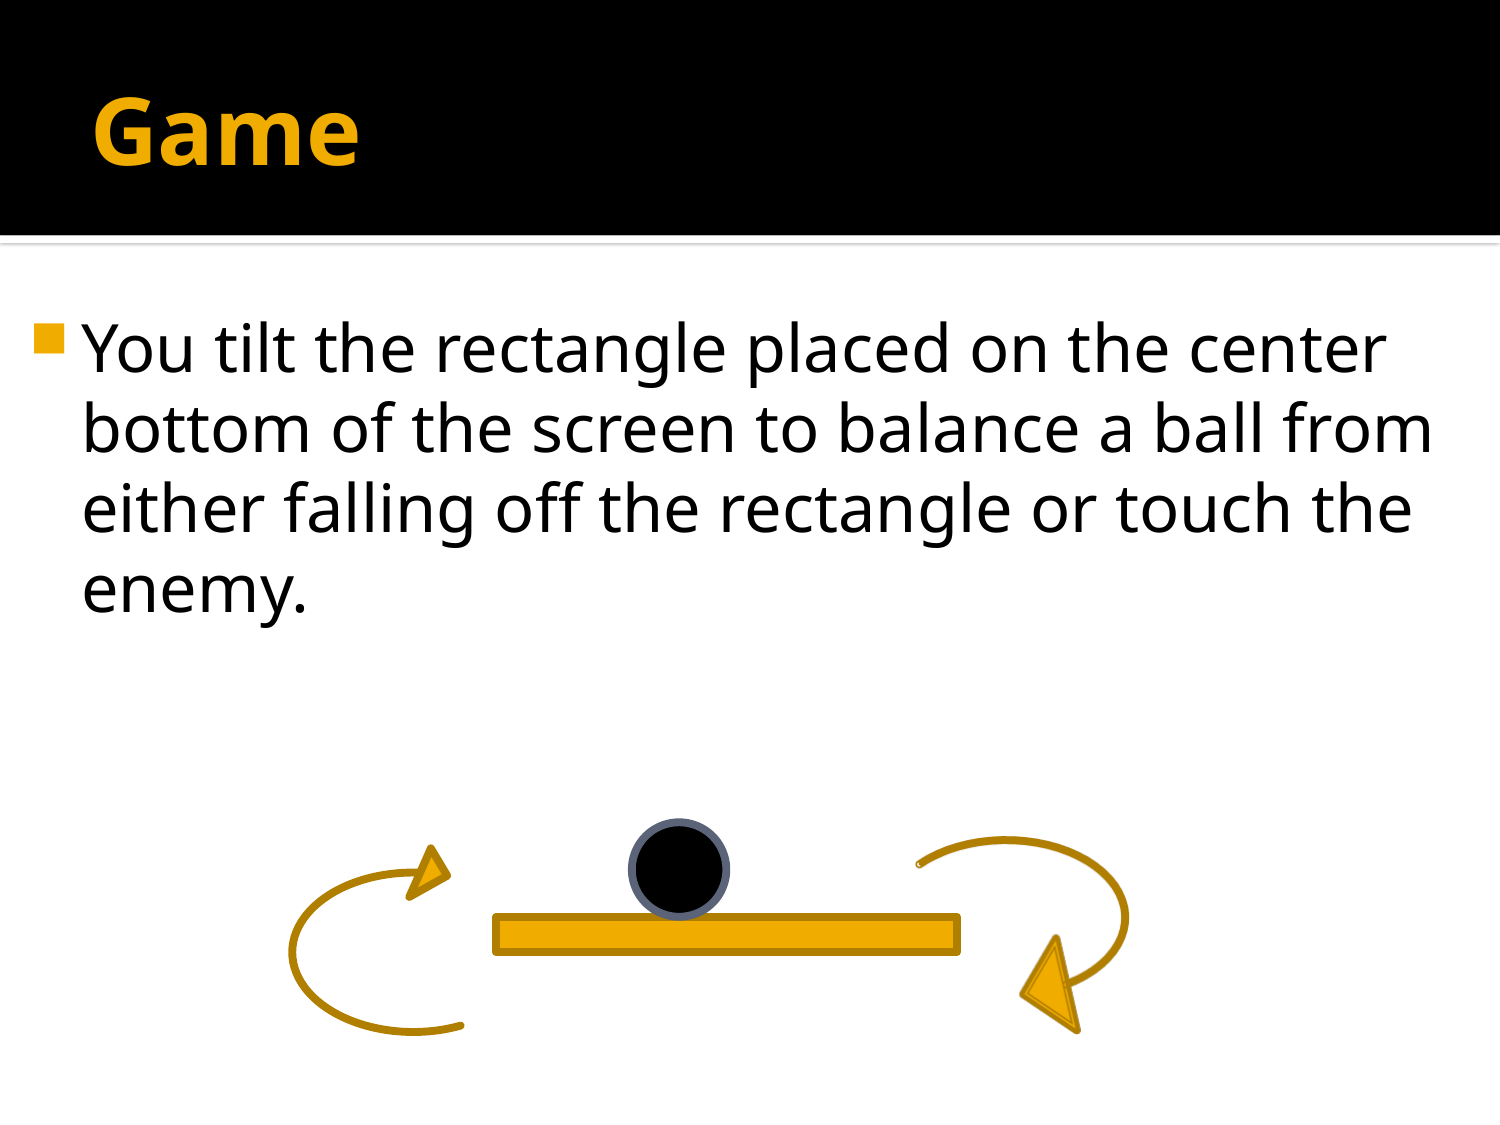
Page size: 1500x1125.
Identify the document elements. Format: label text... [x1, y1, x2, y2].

text_box [627, 818, 731, 921]
text_box [492, 913, 909, 956]
title Game [75, 25, 1425, 231]
list You tilt the rectangle placed on the center bottom of the screen to balance a ball from either falling off the rectangle or touch the enemy. [0, 291, 1500, 1125]
picture [915, 835, 1130, 1035]
text_box [288, 844, 465, 1036]
